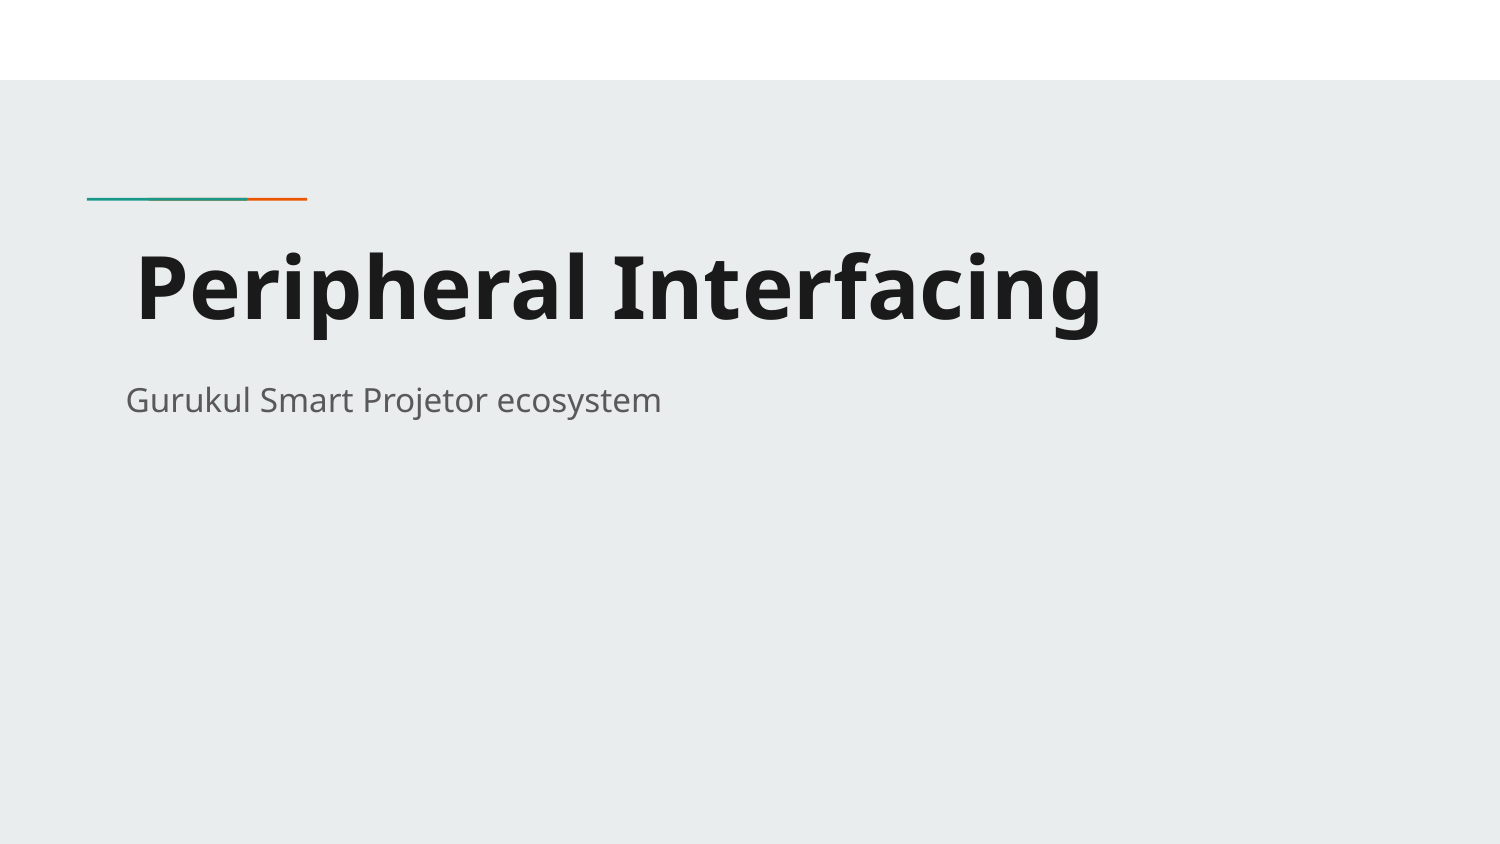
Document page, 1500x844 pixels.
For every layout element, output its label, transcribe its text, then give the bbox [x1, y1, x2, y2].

title Peripheral Interfacing [119, 216, 1381, 490]
subtitle Gurukul Smart Projetor ecosystem [110, 363, 1372, 453]
